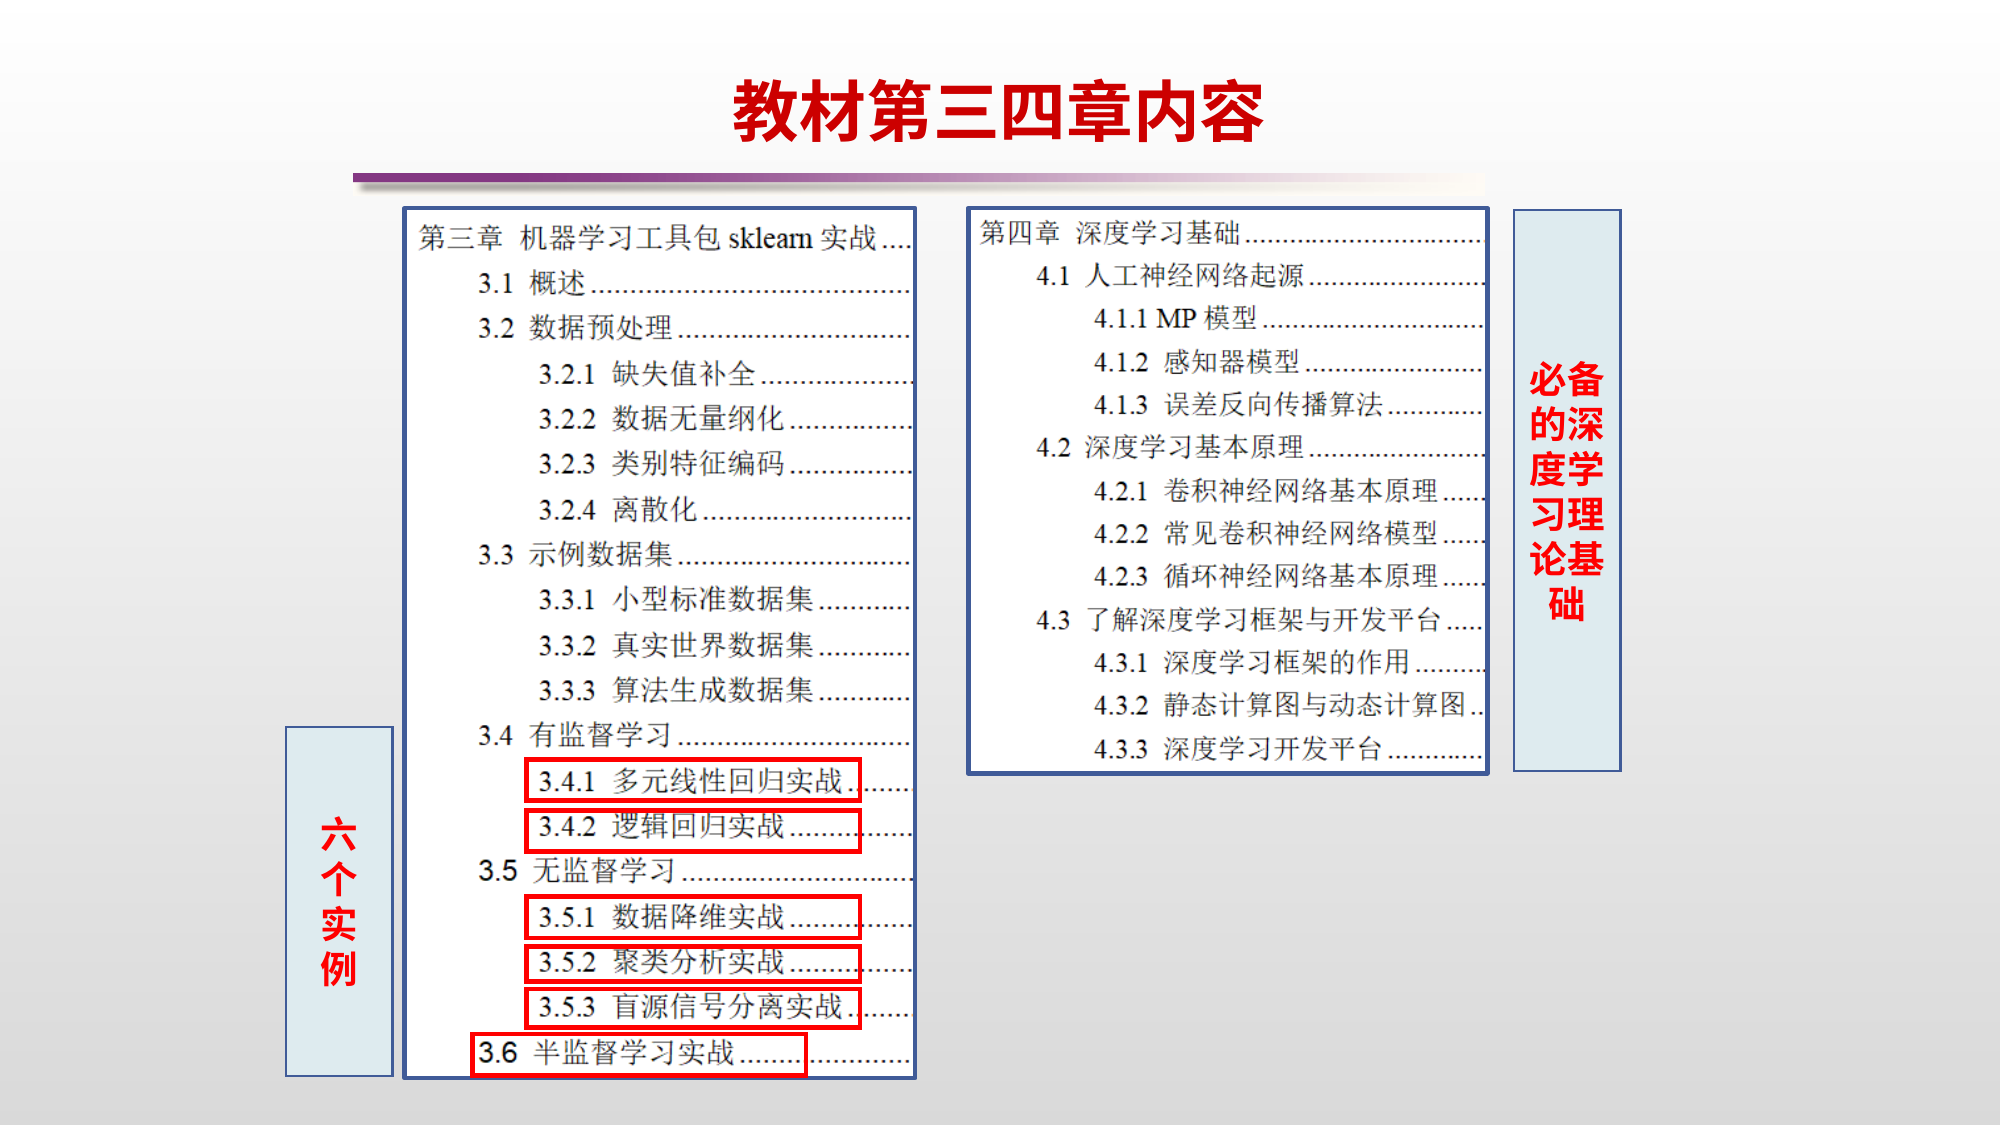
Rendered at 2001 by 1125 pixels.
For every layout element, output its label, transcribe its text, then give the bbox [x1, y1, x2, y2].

text_box 教材第三四章内容 [0, 62, 2000, 158]
text_box 六 个 实 例 [285, 726, 394, 1077]
text_box 必备的深度学习理论基础 [1513, 209, 1622, 772]
picture [353, 173, 1485, 196]
picture [406, 210, 913, 1076]
picture [970, 210, 1485, 771]
